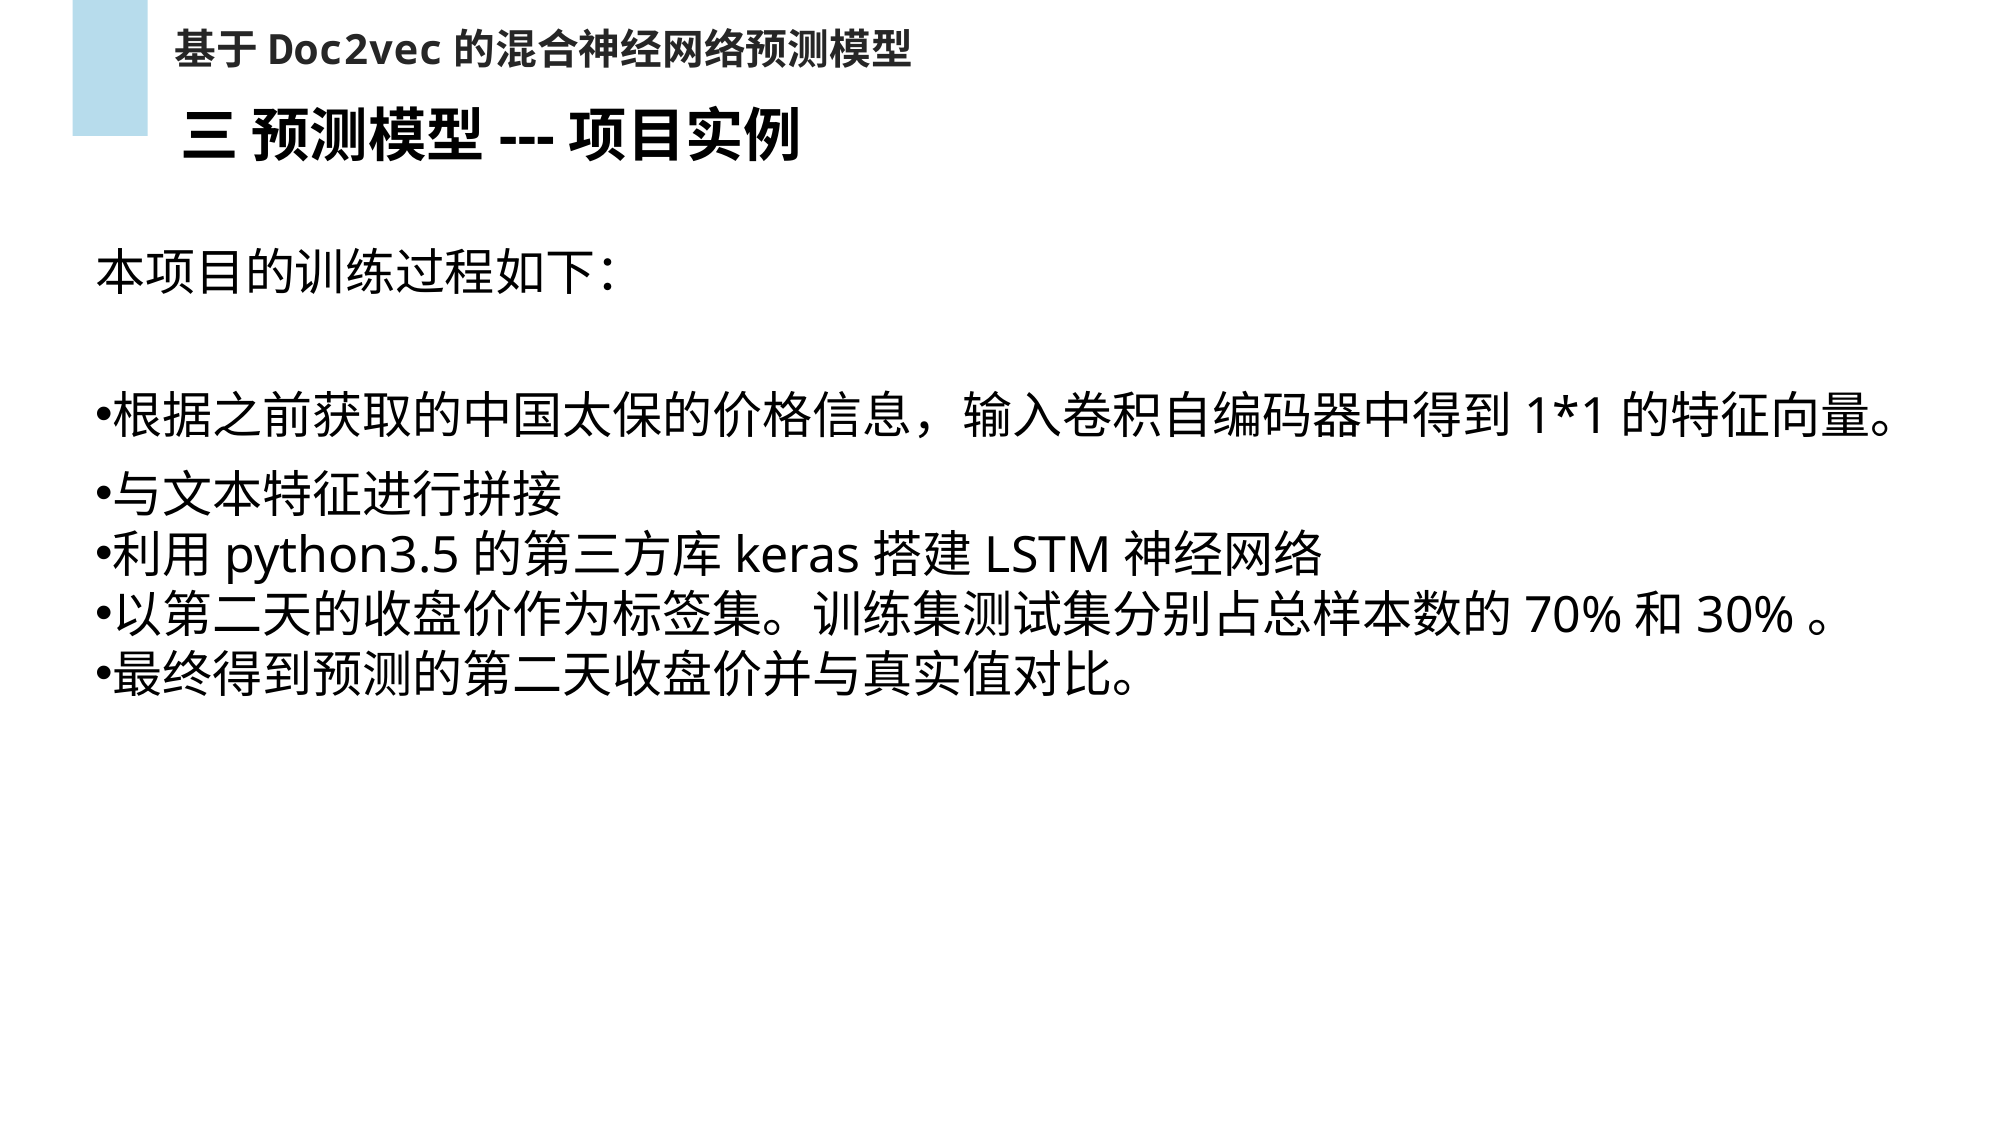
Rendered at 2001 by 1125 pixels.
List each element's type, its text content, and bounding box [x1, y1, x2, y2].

text_box [72, 0, 149, 137]
text_box 基于Doc2vec的混合神经网络预测模型 [160, 15, 1069, 81]
text_box 三 预测模型---项目实例 [165, 90, 1066, 176]
text_box 本项目的训练过程如下： 根据之前获取的中国太保的价格信息，输入卷积自编码器中得到1*1的特征向量。 与文本特征进行拼接 利用python3.5的第三方库keras搭建LSTM神经网络 以第二天的收盘价作为标签集。训练集测试集分别占总样本数的70%和30%。 最终得到预测的第二天收盘价并与真实值对比。 [80, 232, 1927, 710]
